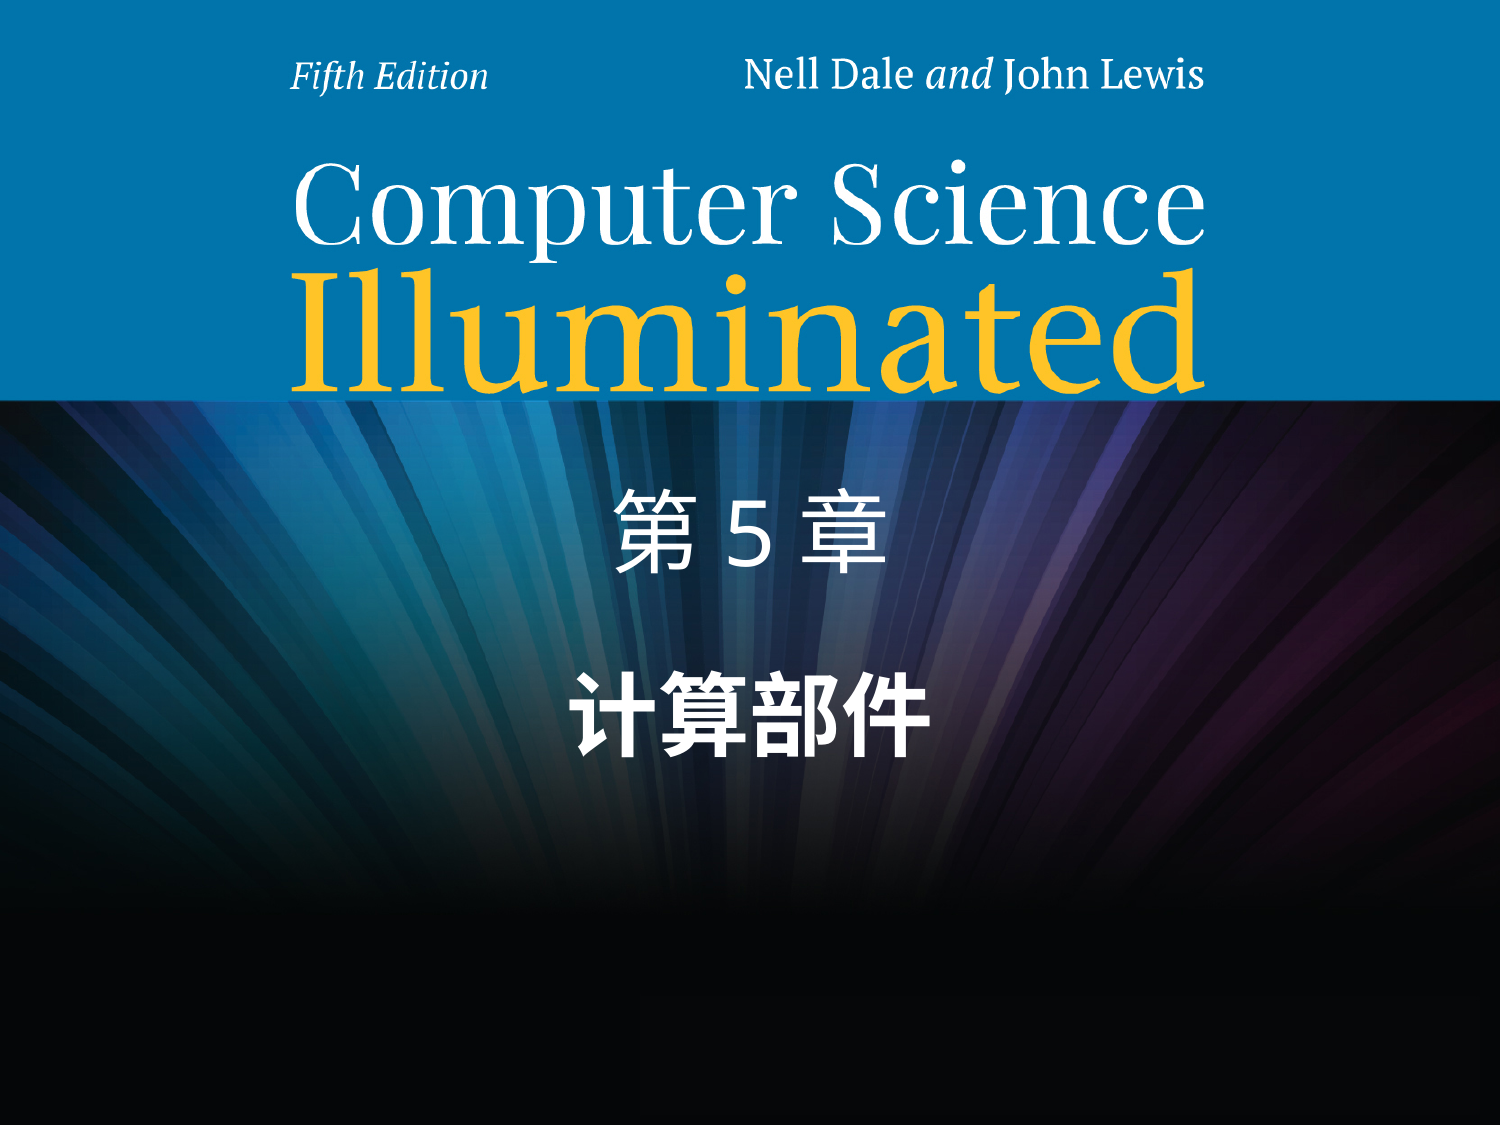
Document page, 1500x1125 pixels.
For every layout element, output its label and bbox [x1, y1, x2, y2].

picture [373, 186, 422, 244]
picture [1177, 68, 1184, 88]
picture [896, 68, 912, 88]
picture [408, 62, 415, 89]
picture [966, 285, 1019, 393]
picture [884, 57, 890, 88]
picture [1125, 68, 1141, 88]
picture [0, 401, 1500, 1125]
picture [653, 169, 691, 244]
picture [776, 68, 792, 88]
picture [402, 269, 443, 391]
picture [1114, 269, 1204, 393]
picture [1159, 186, 1203, 244]
picture [1052, 67, 1063, 88]
picture [835, 164, 880, 244]
picture [491, 186, 523, 243]
picture [348, 62, 354, 88]
picture [746, 60, 771, 88]
picture [753, 187, 781, 243]
picture [1030, 306, 1100, 393]
picture [882, 306, 956, 393]
picture [1007, 60, 1013, 93]
picture [431, 186, 456, 243]
picture [557, 306, 706, 391]
picture [950, 68, 957, 88]
picture [398, 72, 404, 89]
picture [938, 68, 945, 88]
picture [1104, 186, 1147, 244]
picture [834, 218, 853, 244]
picture [429, 66, 435, 89]
picture [832, 59, 857, 88]
picture [460, 72, 467, 88]
picture [324, 63, 331, 91]
picture [451, 73, 458, 89]
picture [297, 164, 358, 244]
picture [625, 186, 651, 244]
picture [458, 186, 490, 243]
picture [1102, 60, 1122, 88]
picture [952, 160, 965, 173]
picture [895, 186, 938, 244]
picture [341, 217, 359, 243]
picture [1031, 68, 1038, 87]
picture [335, 66, 341, 89]
picture [294, 63, 312, 88]
picture [1068, 68, 1074, 88]
picture [1077, 67, 1087, 88]
picture [1034, 186, 1059, 243]
picture [482, 70, 486, 89]
picture [699, 186, 744, 244]
picture [810, 57, 817, 88]
picture [471, 71, 477, 88]
picture [1019, 70, 1027, 88]
picture [717, 307, 758, 391]
picture [798, 57, 805, 88]
picture [358, 71, 363, 88]
picture [927, 70, 934, 88]
picture [870, 67, 878, 88]
picture [727, 275, 745, 294]
picture [1158, 69, 1167, 88]
picture [980, 186, 1025, 244]
picture [441, 71, 446, 88]
picture [962, 67, 968, 88]
picture [1042, 57, 1050, 88]
picture [1145, 68, 1156, 88]
picture [780, 186, 796, 199]
picture [529, 186, 584, 262]
picture [350, 269, 391, 391]
picture [378, 63, 396, 88]
picture [769, 306, 869, 391]
picture [983, 57, 993, 88]
picture [292, 274, 337, 391]
picture [1190, 68, 1203, 88]
picture [592, 186, 628, 244]
picture [863, 78, 870, 88]
picture [1060, 186, 1095, 243]
picture [451, 307, 547, 393]
picture [973, 68, 982, 88]
picture [946, 187, 972, 243]
